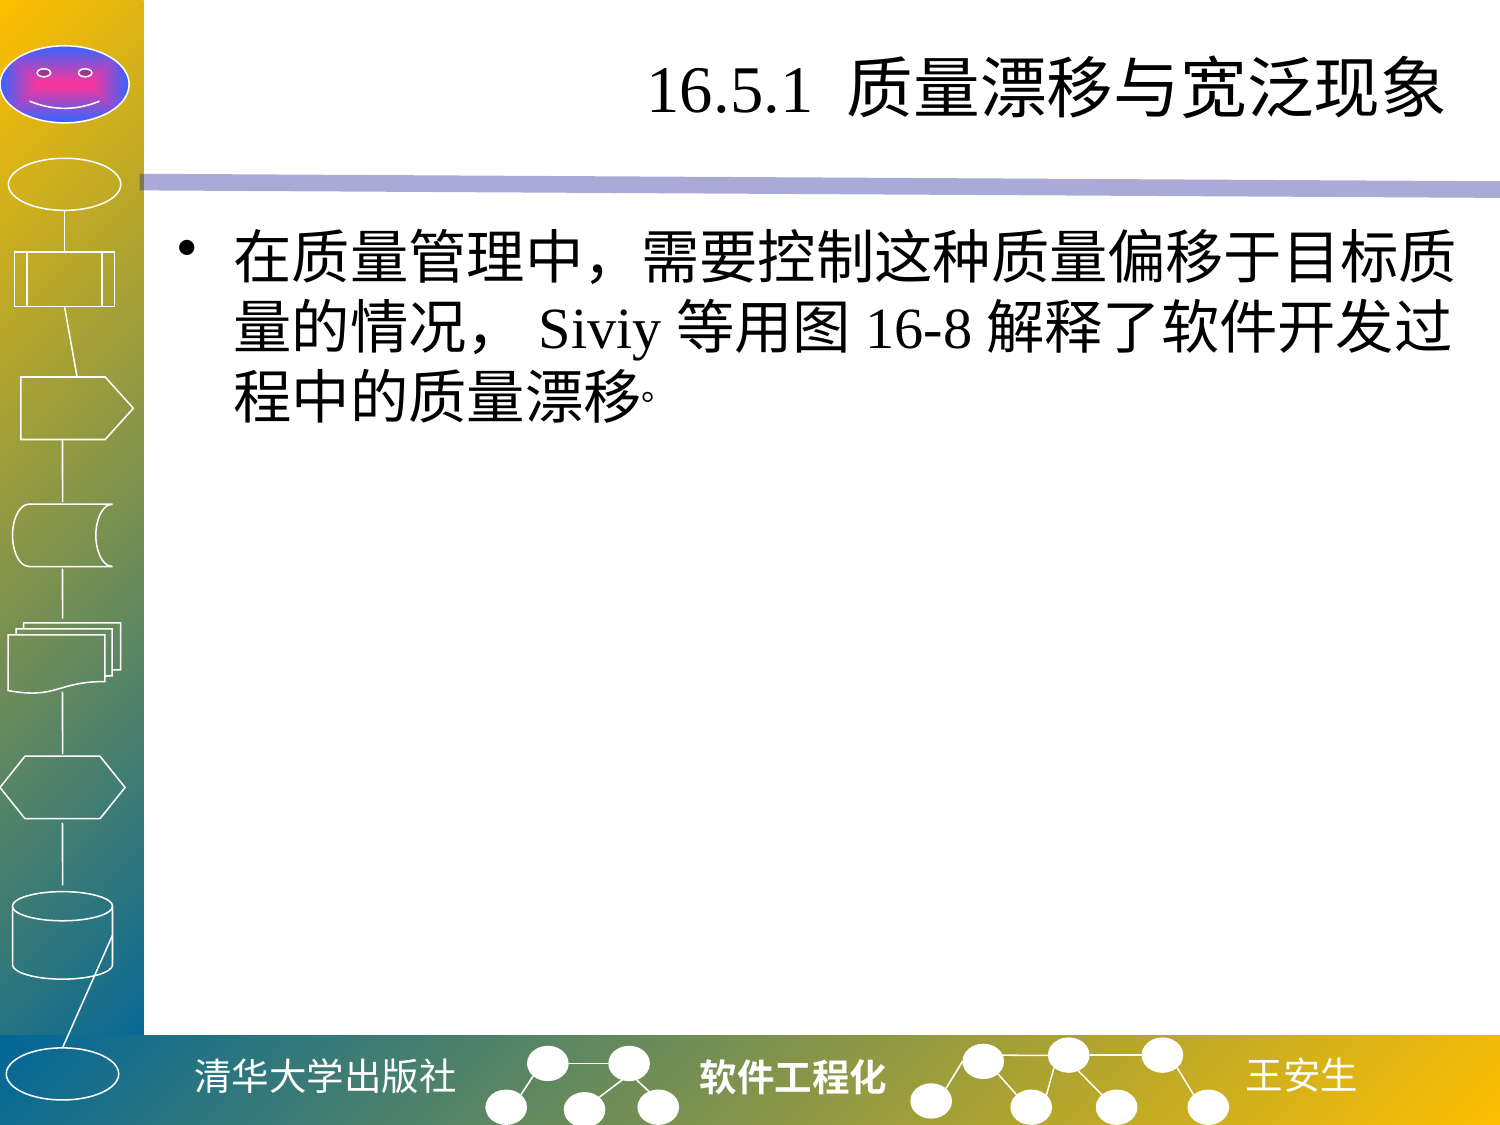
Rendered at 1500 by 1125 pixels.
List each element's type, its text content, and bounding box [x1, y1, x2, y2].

list 在质量管理中，需要控制这种质量偏移于目标质量的情况，Siviy等用图16-8解释了软件开发过程中的质量漂移。 [162, 212, 1476, 1017]
title 16.5.1 质量漂移与宽泛现象 [187, 24, 1463, 147]
